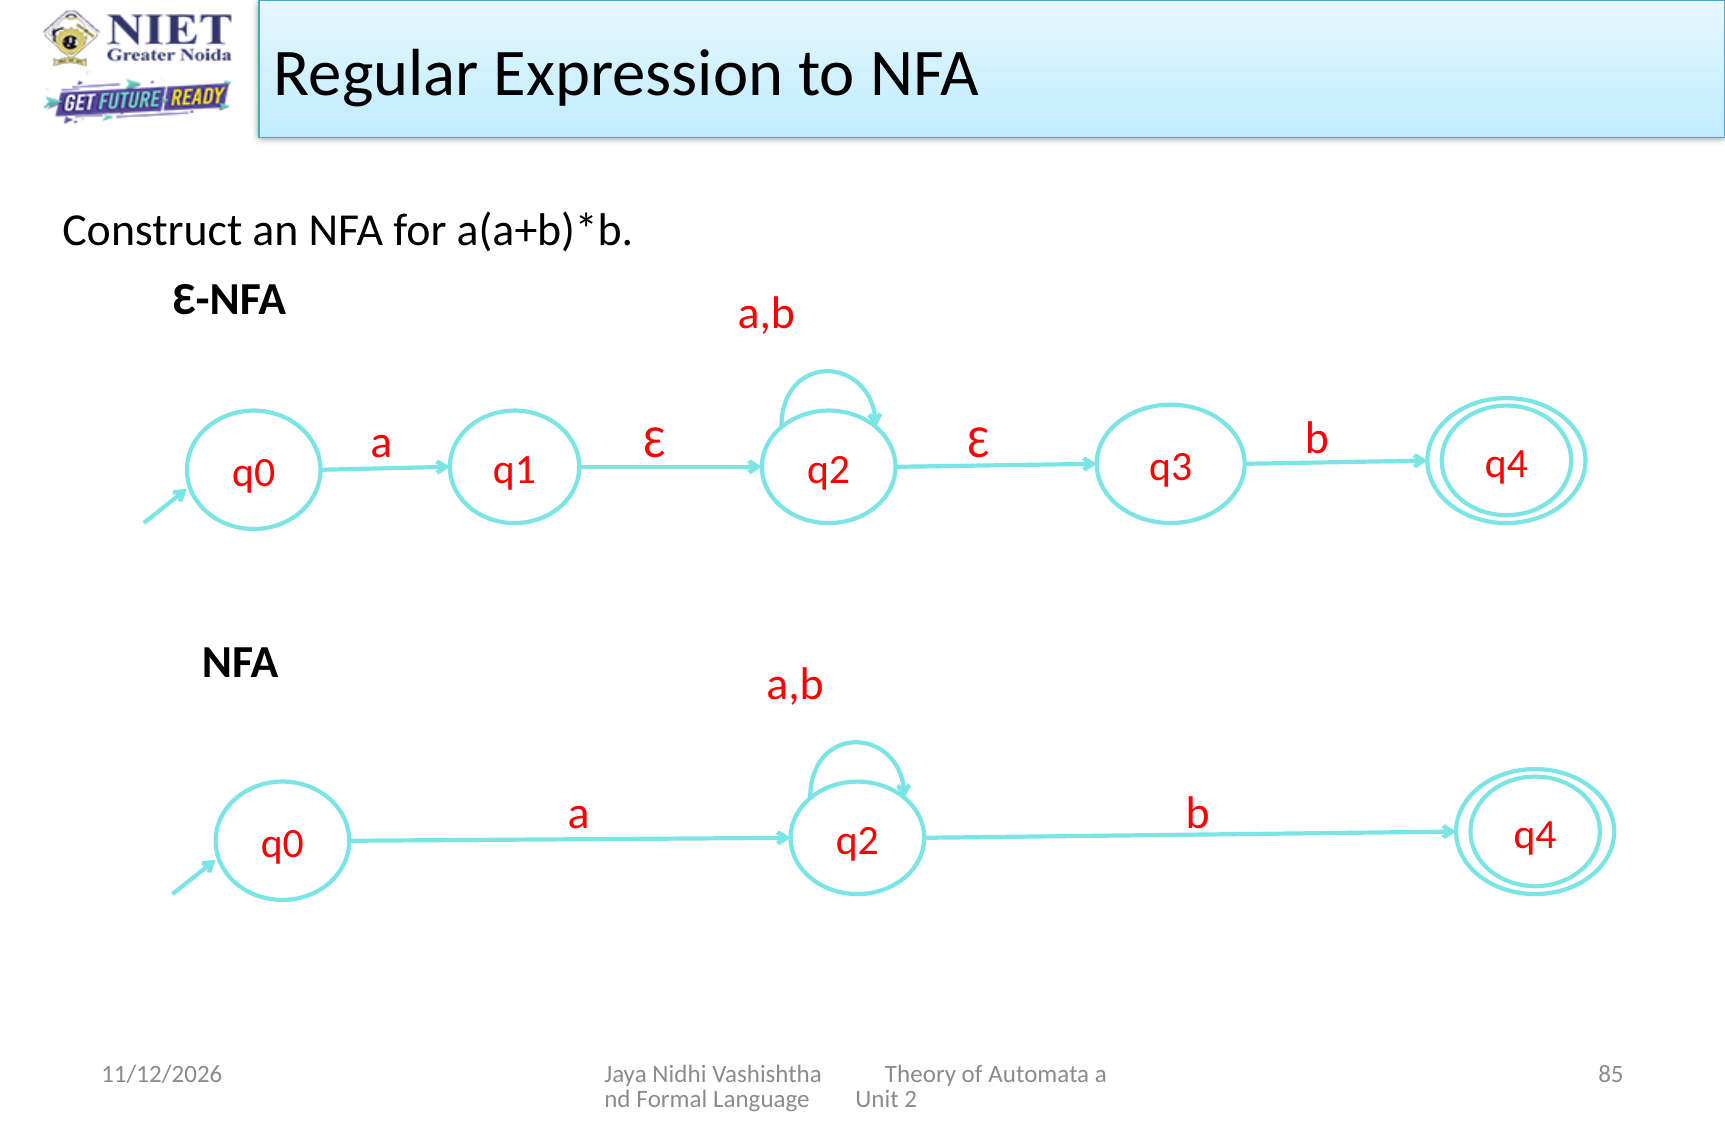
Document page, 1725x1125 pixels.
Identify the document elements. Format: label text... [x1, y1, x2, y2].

slide_number 85 [1236, 1042, 1639, 1103]
text_box Regular Expression to NFA [275, 0, 1725, 138]
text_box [186, 274, 1586, 530]
picture [0, 0, 274, 135]
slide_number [86, 1042, 489, 1103]
text_box Ɛ-NFA [158, 254, 360, 338]
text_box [143, 488, 181, 524]
footer Jaya Nidhi Vashishtha Theory of Automata and Formal Language Unit 2 [589, 1042, 1136, 1103]
title Construct an NFA for a(a+b)*b. [47, 143, 1600, 321]
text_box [172, 617, 1615, 901]
